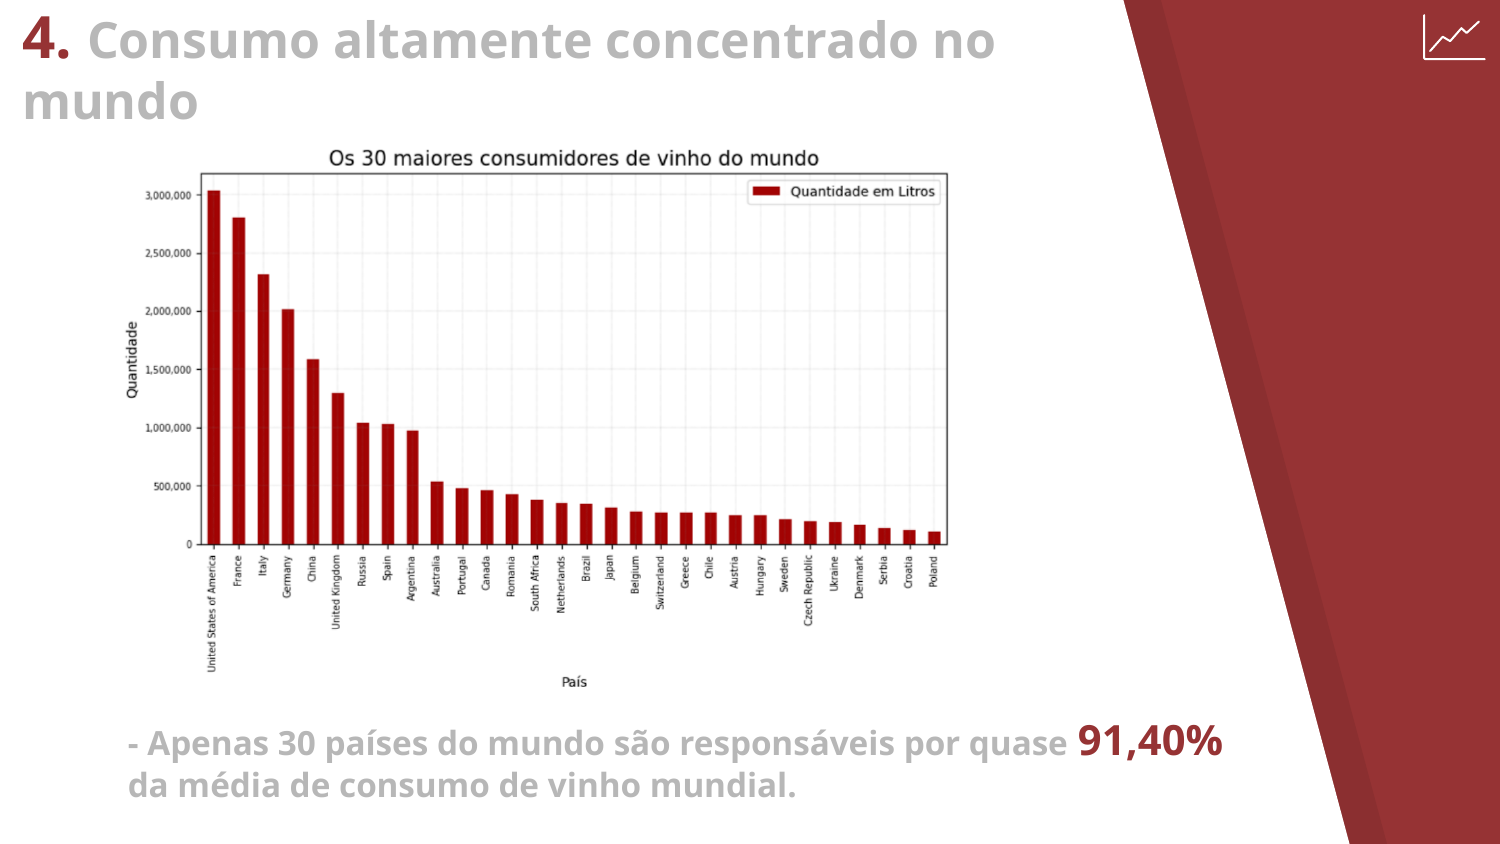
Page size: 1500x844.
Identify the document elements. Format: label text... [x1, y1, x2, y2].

text_box - Apenas 30 países do mundo são responsáveis por quase 91,40% da média de consumo de vinho mundial. [112, 698, 1281, 819]
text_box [1423, 14, 1485, 60]
picture [112, 142, 966, 699]
text_box 4. Consumo altamente concentrado no mundo [7, 43, 1190, 145]
